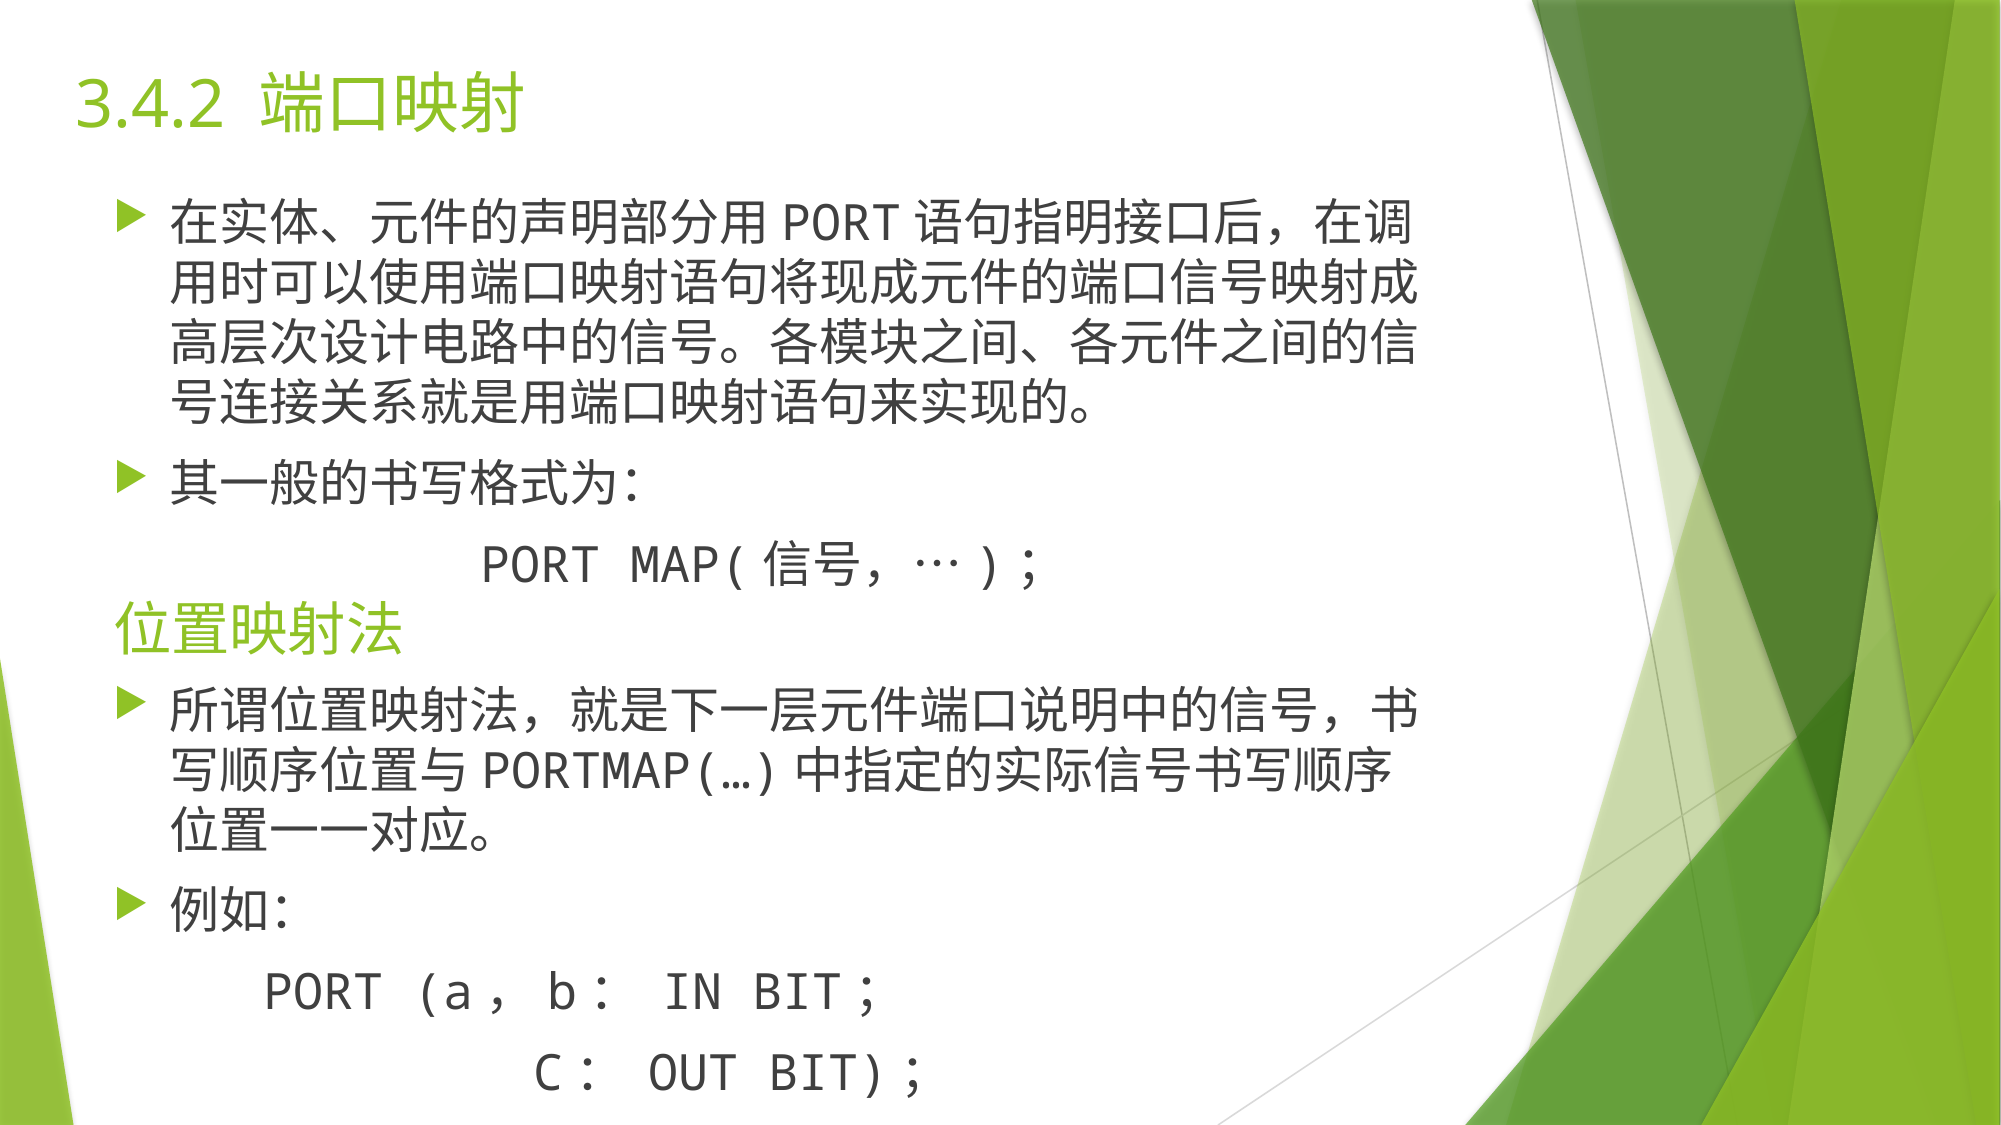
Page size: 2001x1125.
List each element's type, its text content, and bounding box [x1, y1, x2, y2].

title 3.4.2 端口映射 [59, 53, 1104, 270]
text_box 位置映射法 [98, 584, 1282, 670]
list 在实体、元件的声明部分用PORT语句指明接口后，在调用时可以使用端口映射语句将现成元件的端口信号映射成高层次设计电路中的信号。各模块之间、各元件之间的信号连接关系就是用端口映射语句来实现的。 其一般的书写格式为： PORT MAP(信号，…)； [98, 183, 1449, 610]
text_box 所谓位置映射法，就是下一层元件端口说明中的信号，书写顺序位置与PORTMAP(…)中指定的实际信号书写顺序位置一一对应。 例如： PORT (a，b： IN BIT； C： OUT BIT)； [98, 670, 1449, 1125]
